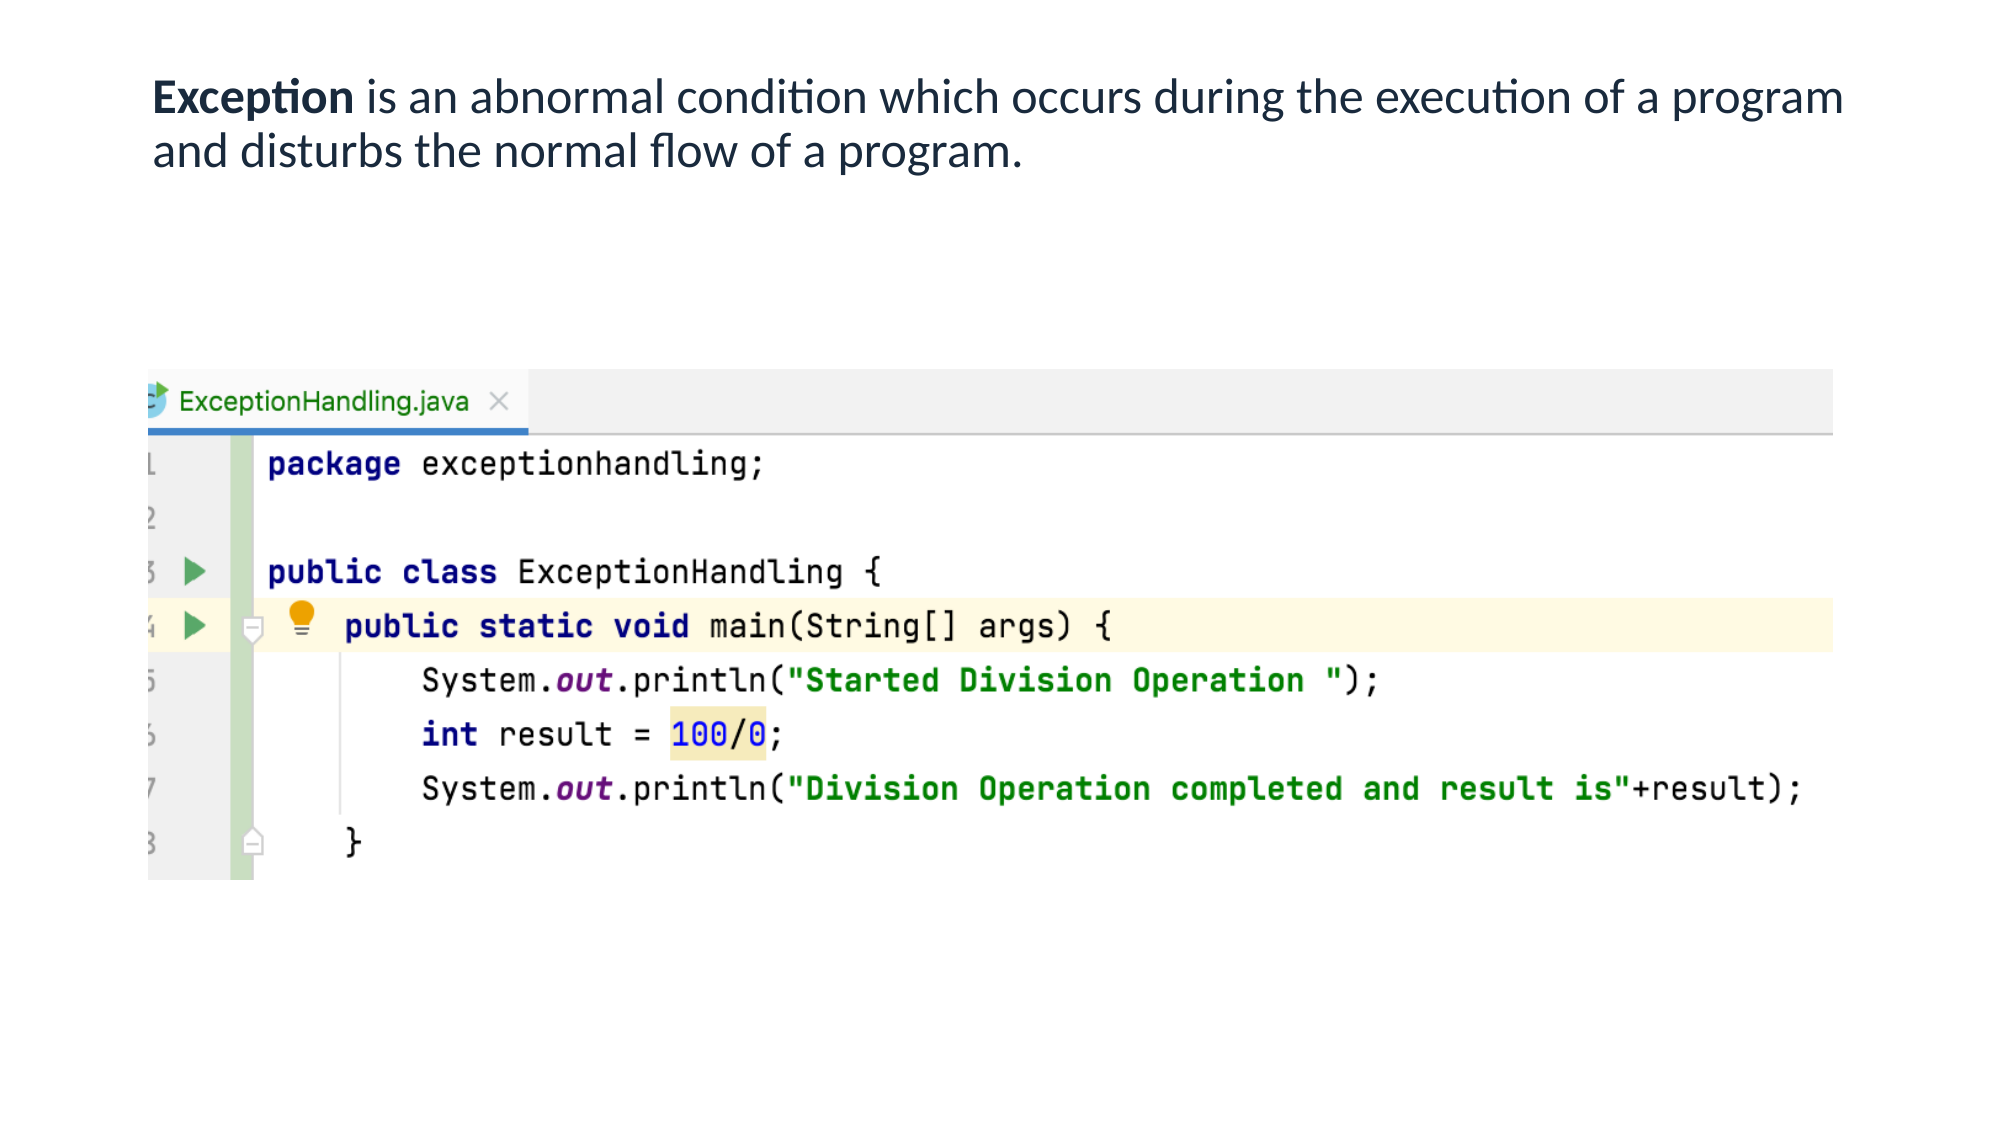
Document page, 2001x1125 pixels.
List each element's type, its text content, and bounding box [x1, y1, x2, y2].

list Exception is an abnormal condition which occurs during the execution of a program and disturbs the normal flow of a program. [137, 62, 1863, 1014]
picture [148, 369, 1833, 880]
